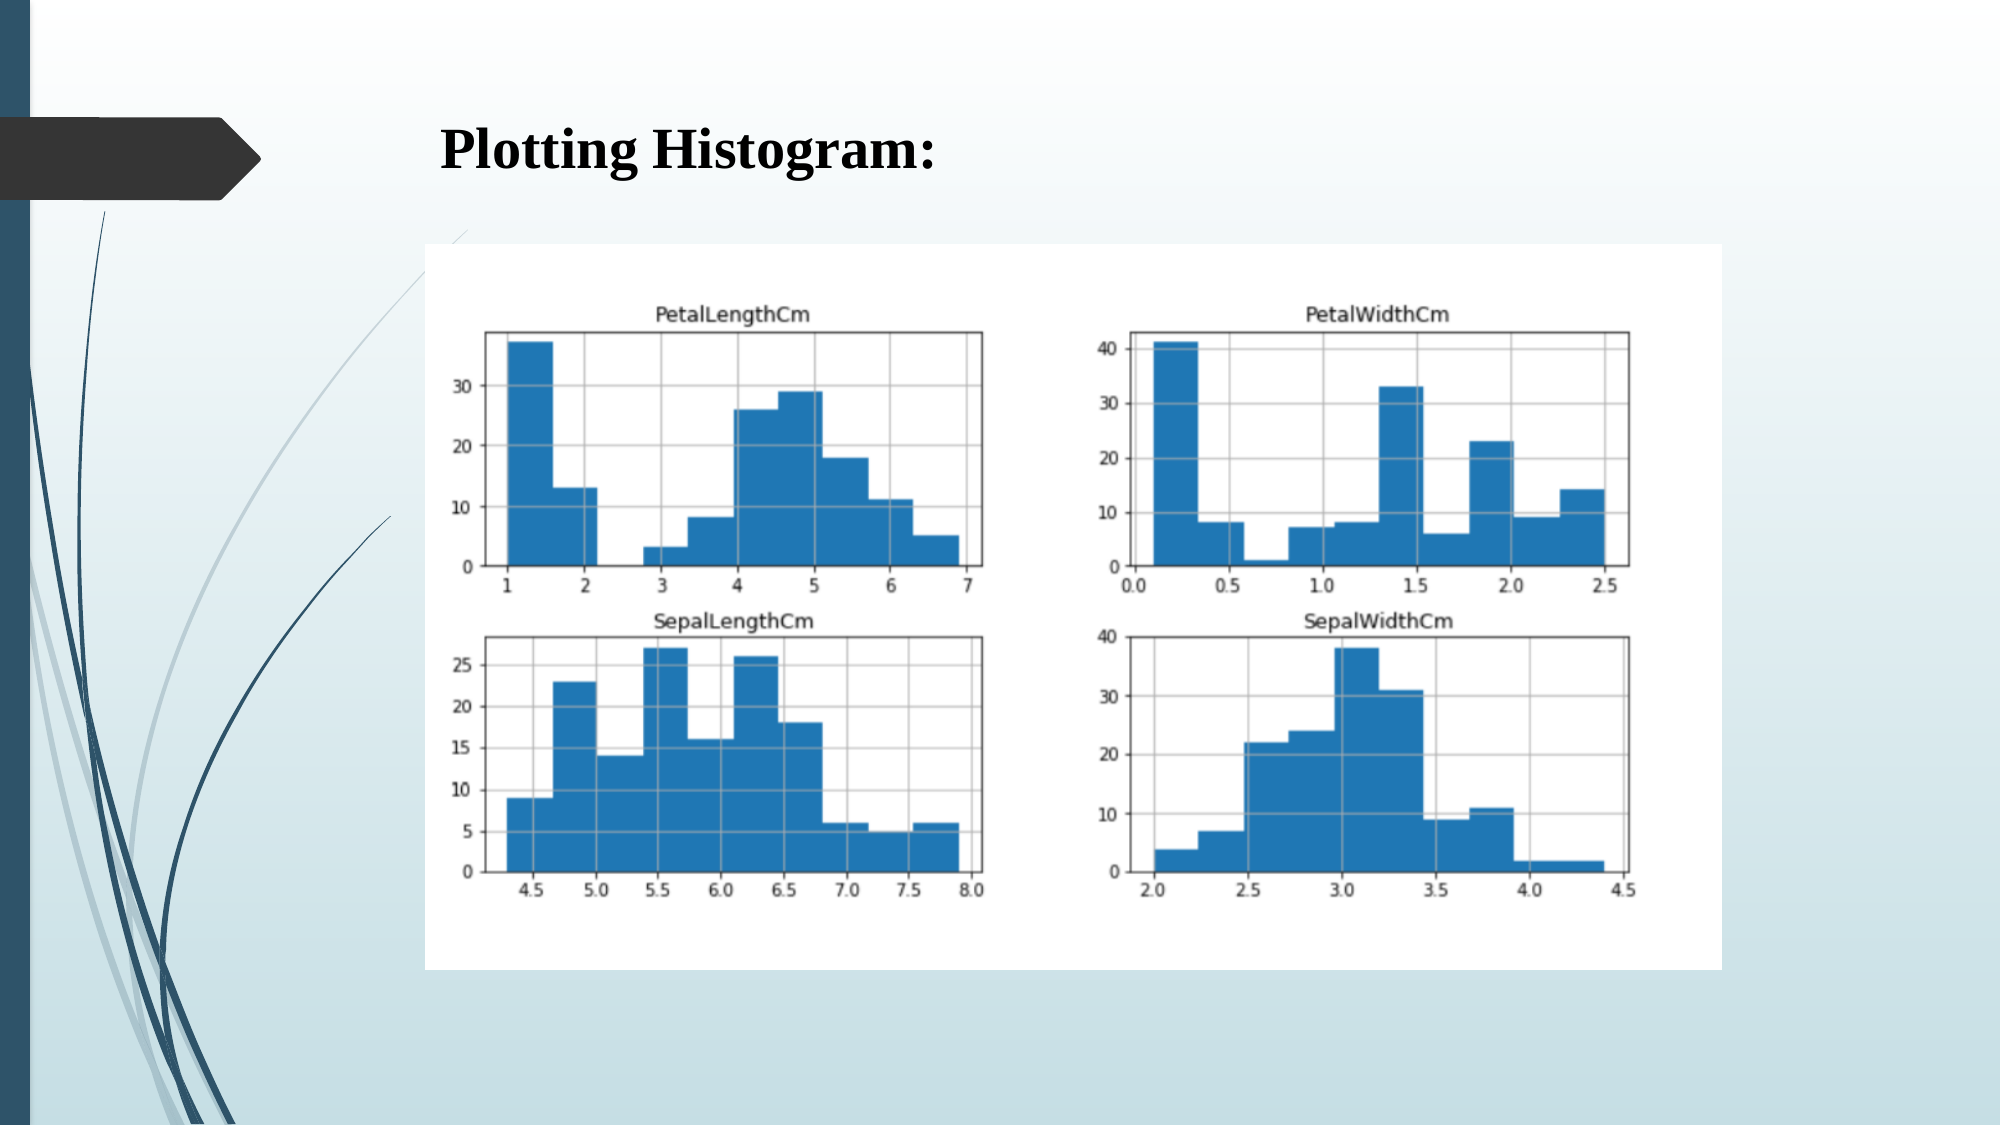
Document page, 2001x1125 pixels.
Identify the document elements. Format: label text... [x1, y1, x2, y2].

title Plotting Histogram: [425, 102, 1888, 273]
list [425, 244, 1722, 971]
